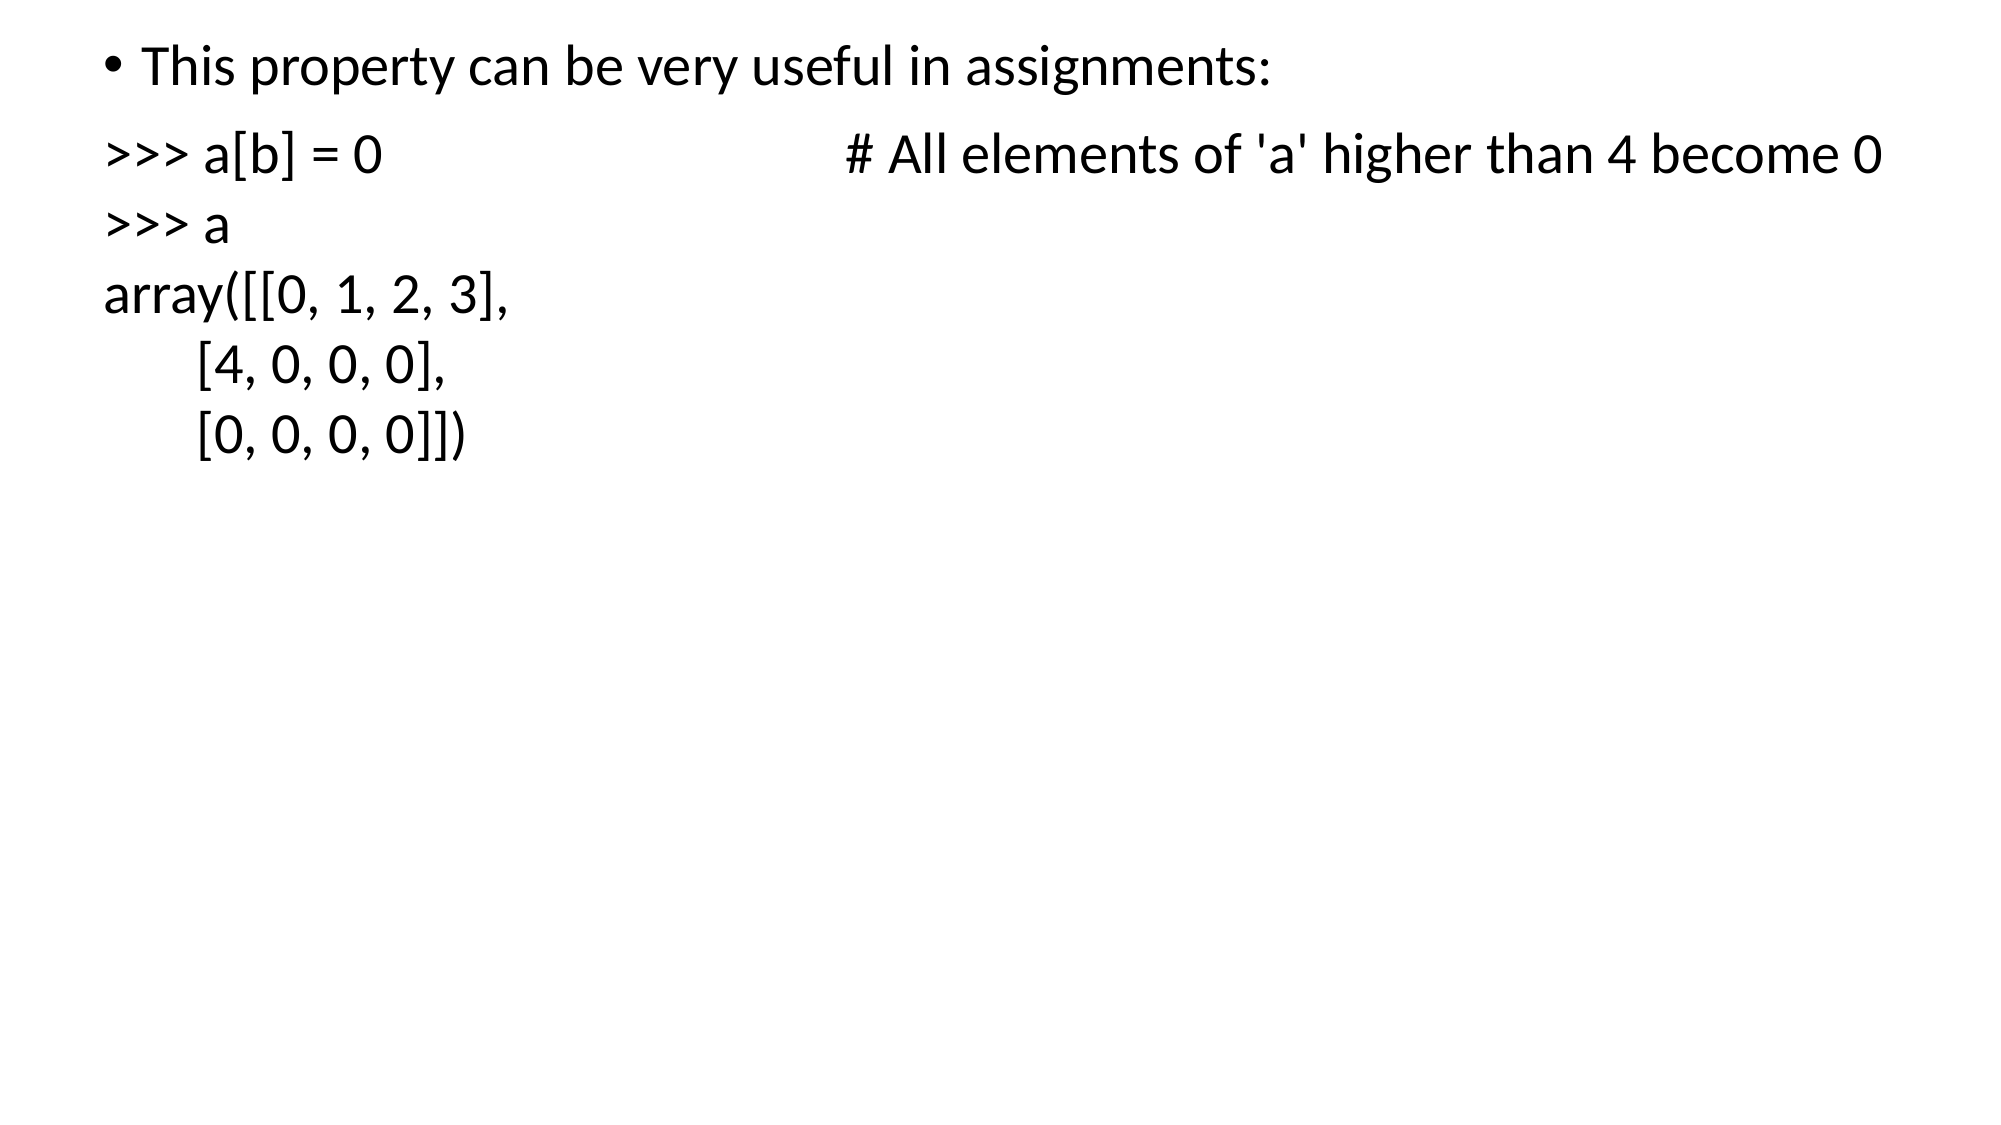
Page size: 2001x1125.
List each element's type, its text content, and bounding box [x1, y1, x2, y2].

list This property can be very useful in assignments: [88, 27, 1814, 107]
text_box >>> a[b] = 0 # All elements of 'a' higher than 4 become 0 >>> a array([[0, 1, 2, 3], [4, 0, 0, 0], [0, 0, 0, 0]]) [88, 107, 1978, 473]
